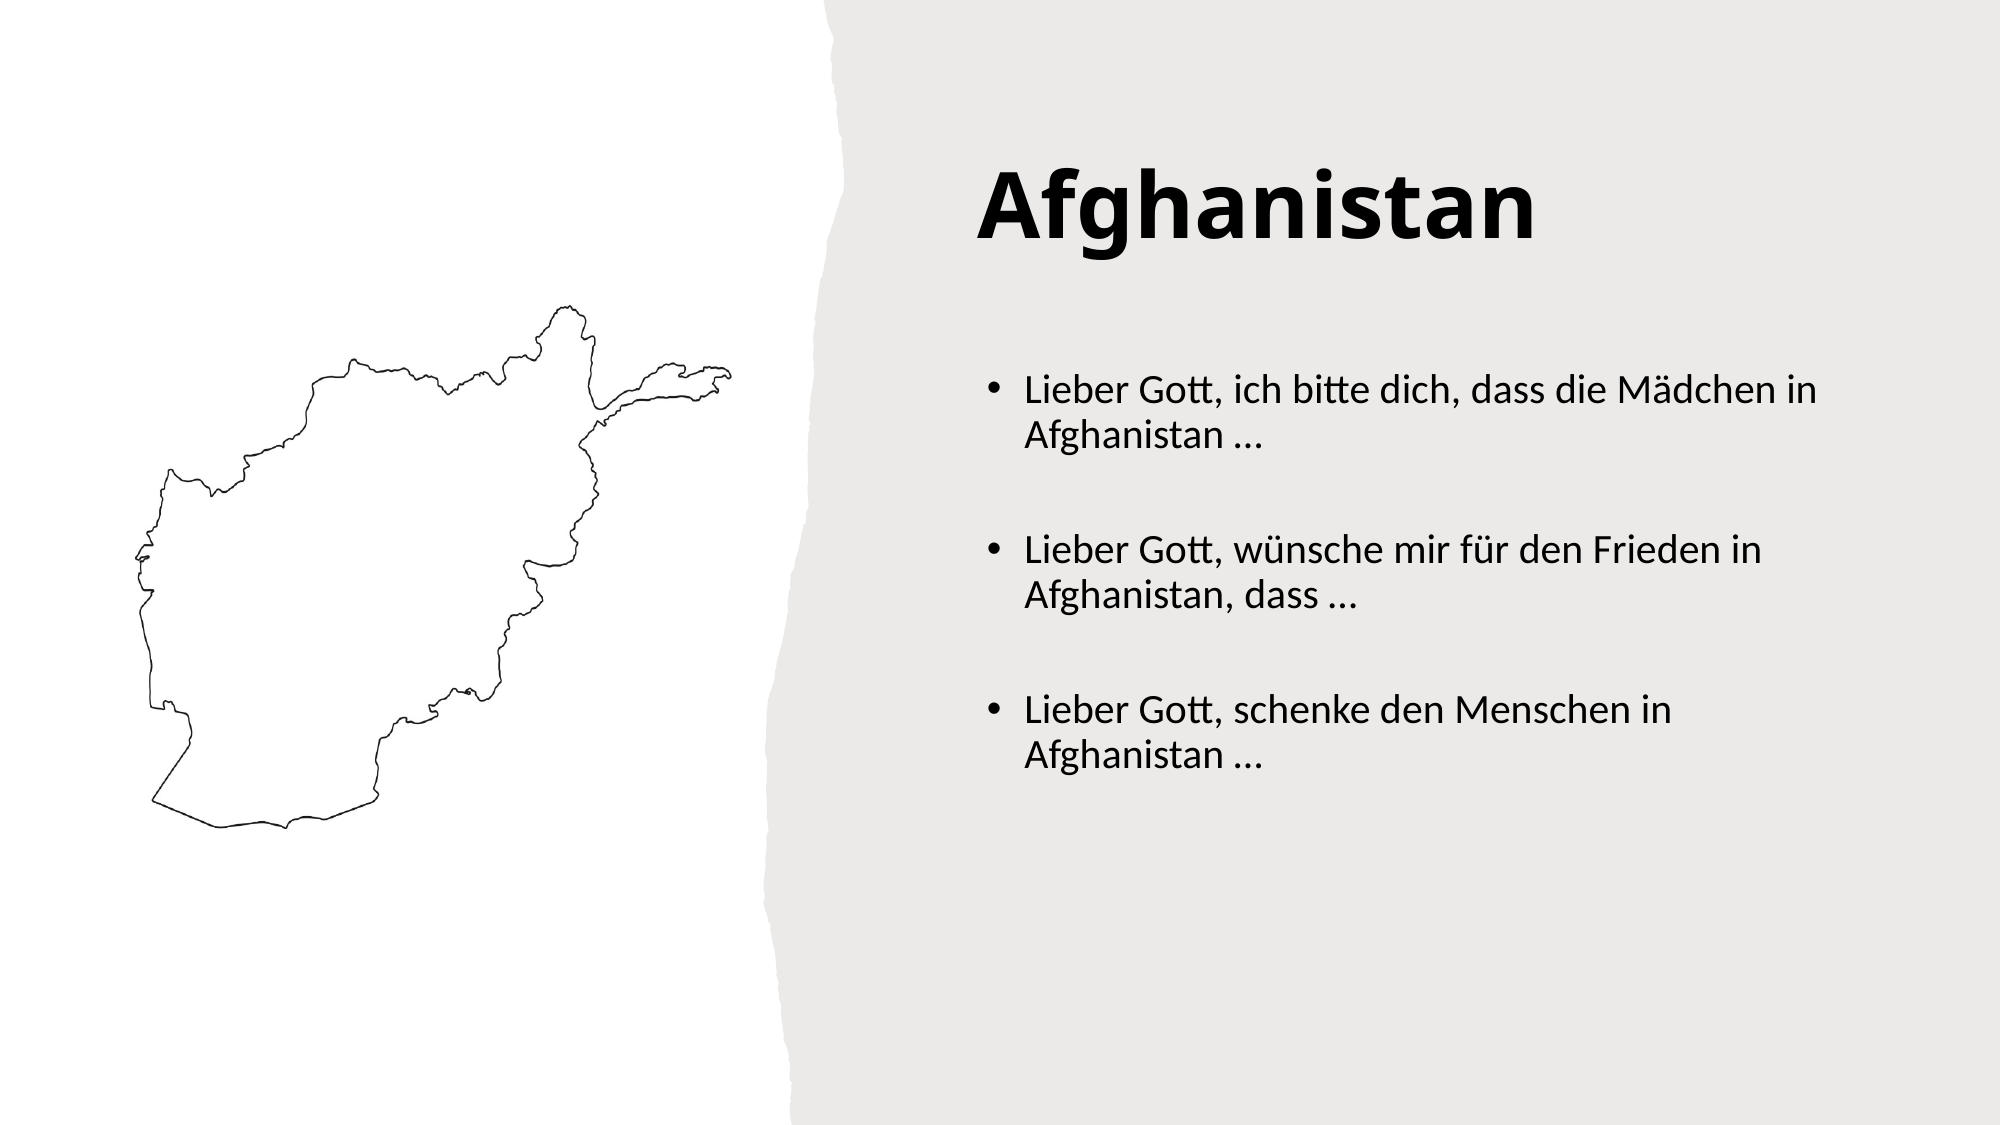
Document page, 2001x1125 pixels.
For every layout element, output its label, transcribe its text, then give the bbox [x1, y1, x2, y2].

text_box [762, 0, 2000, 1125]
picture [118, 271, 743, 853]
text_box [0, 0, 843, 1125]
text_box Afghanistan [962, 99, 1834, 317]
text_box Lieber Gott, ich bitte dich, dass die Mädchen in Afghanistan … Lieber Gott, wünsche mir für den Frieden in Afghanistan, dass … Lieber Gott, schenke den Menschen in Afghanistan … [962, 359, 1862, 1002]
